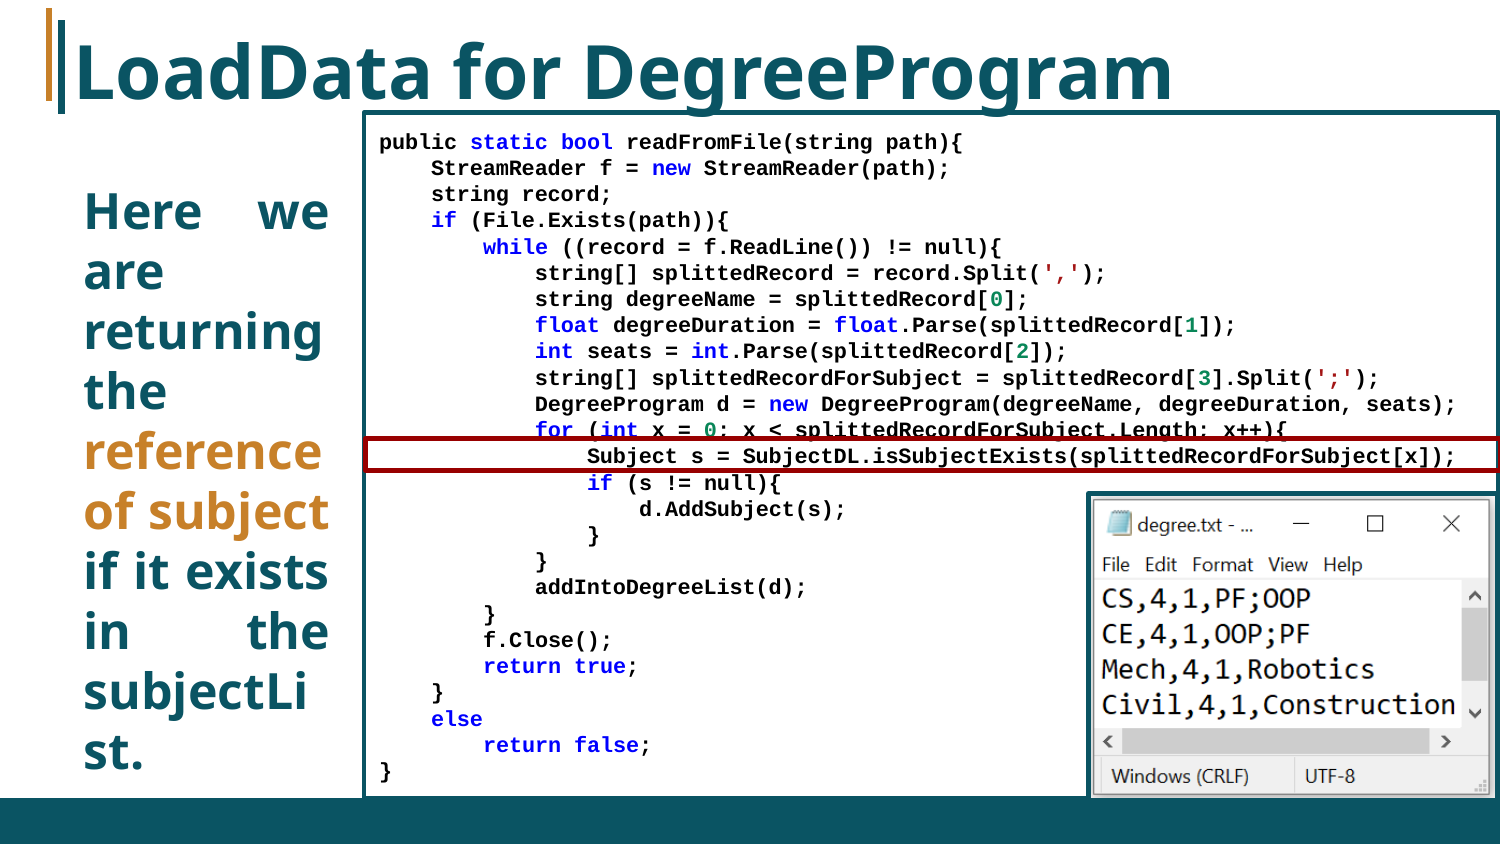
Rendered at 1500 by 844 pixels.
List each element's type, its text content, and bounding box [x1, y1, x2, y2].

text_box public static bool readFromFile(string path){ StreamReader f = new StreamReader(path); string record; if (File.Exists(path)){ while ((record = f.ReadLine()) != null){ string[] splittedRecord = record.Split(','); string degreeName = splittedRecord[0]; float degreeDuration = float.Parse(splittedRecord[1]); int seats = int.Parse(splittedRecord[2]); string[] splittedRecordForSubject = splittedRecord[3].Split(';'); DegreeProgram d = new DegreeProgram(degreeName, degreeDuration, seats); for (int x = 0; x < splittedRecordForSubject.Length; x++){ Subject s = SubjectDL.isSubjectExists(splittedRecordForSubject[x]); if (s != null){ d.AddSubject(s); } } addIntoDegreeList(d); } f.Close(); return true; } else return false; } [364, 112, 1499, 798]
title LoadData for DegreeProgram [0, 0, 1500, 130]
picture [1090, 495, 1496, 799]
subtitle Here we are returning the reference of subject if it exists in the subjectList. [68, 164, 345, 799]
text_box [365, 438, 1500, 471]
text_box [0, 798, 1500, 844]
